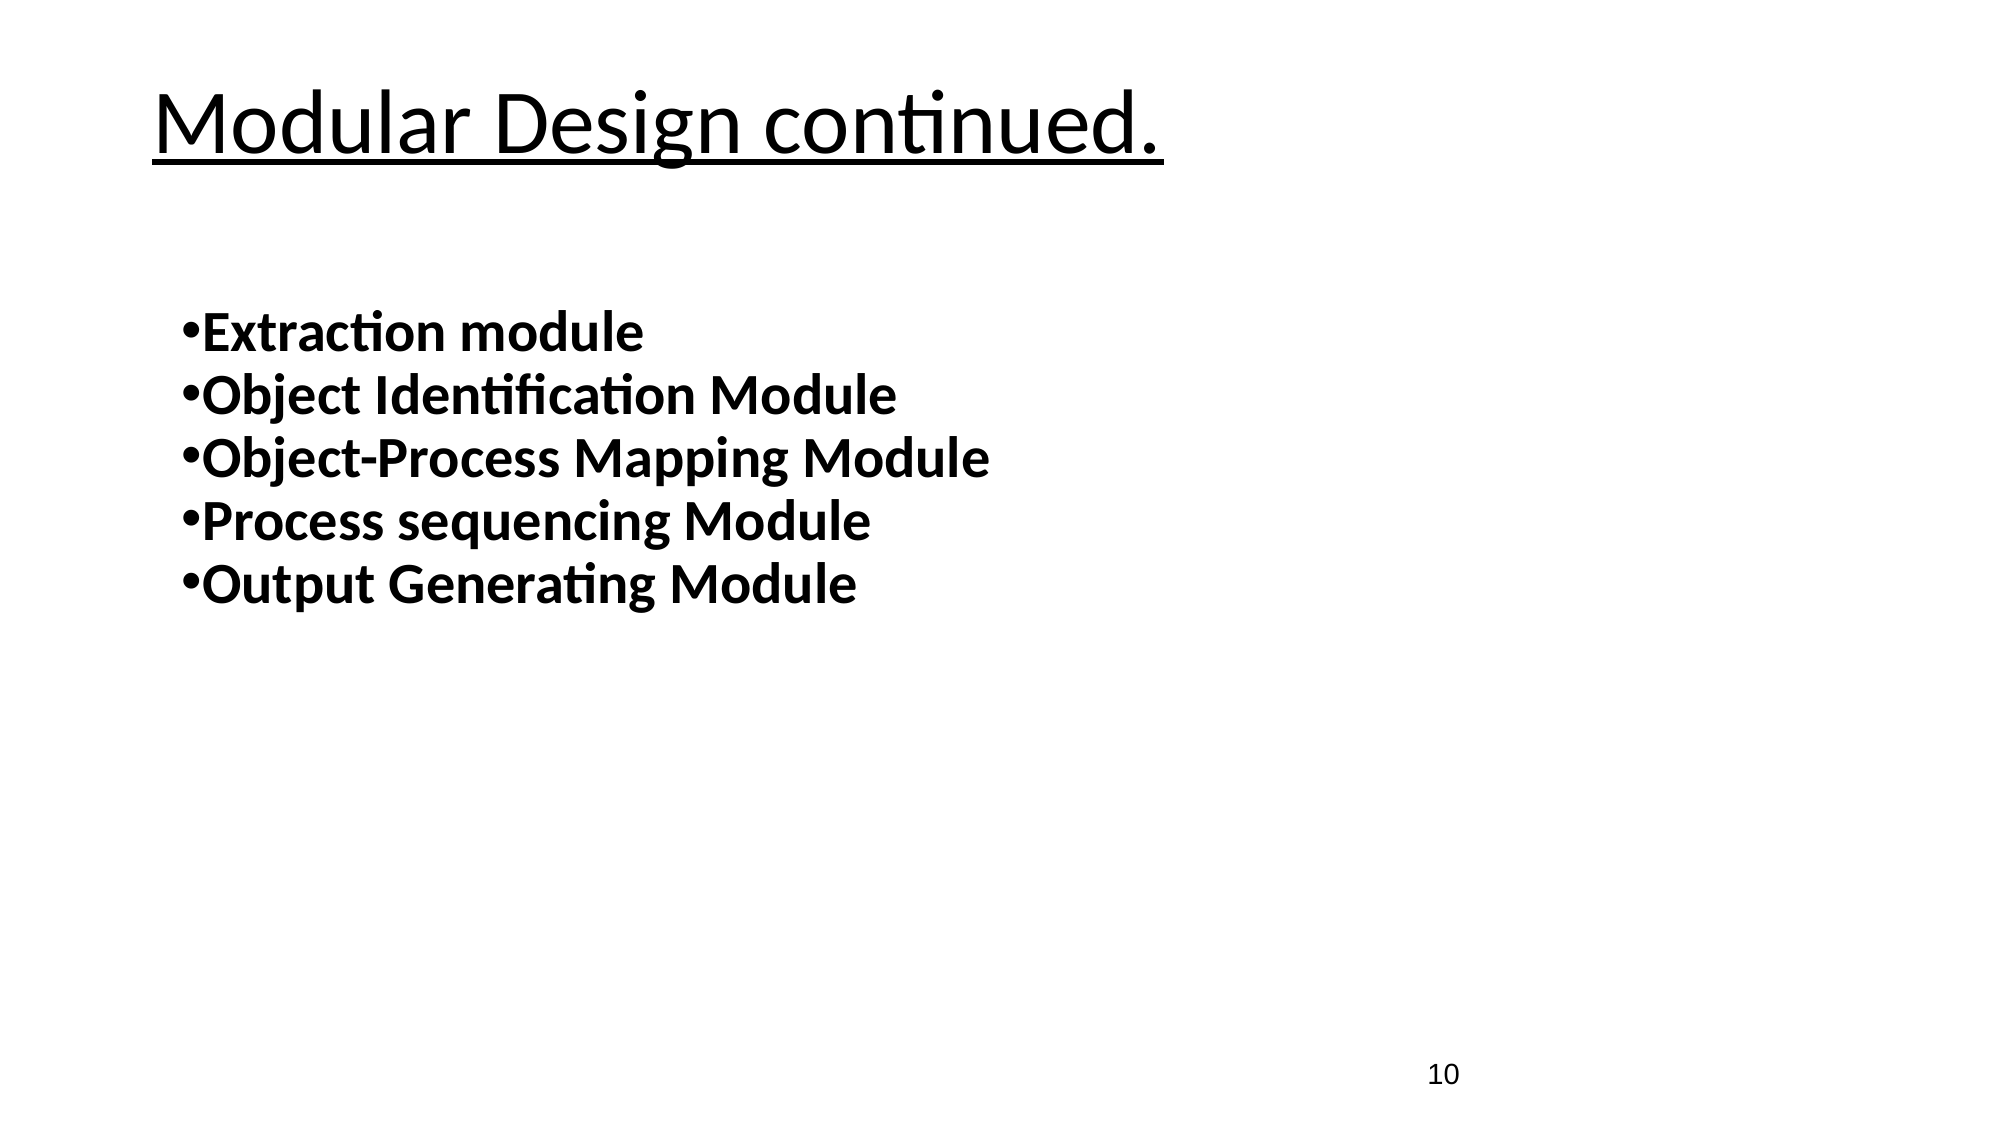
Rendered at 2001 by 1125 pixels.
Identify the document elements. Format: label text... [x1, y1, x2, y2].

slide_number ‹#› [1412, 1042, 1863, 1103]
title Modular Design continued. [137, 59, 1863, 188]
list Extraction module Object Identification Module Object-Process Mapping Module Process sequencing Module Output Generating Module [137, 286, 1863, 812]
